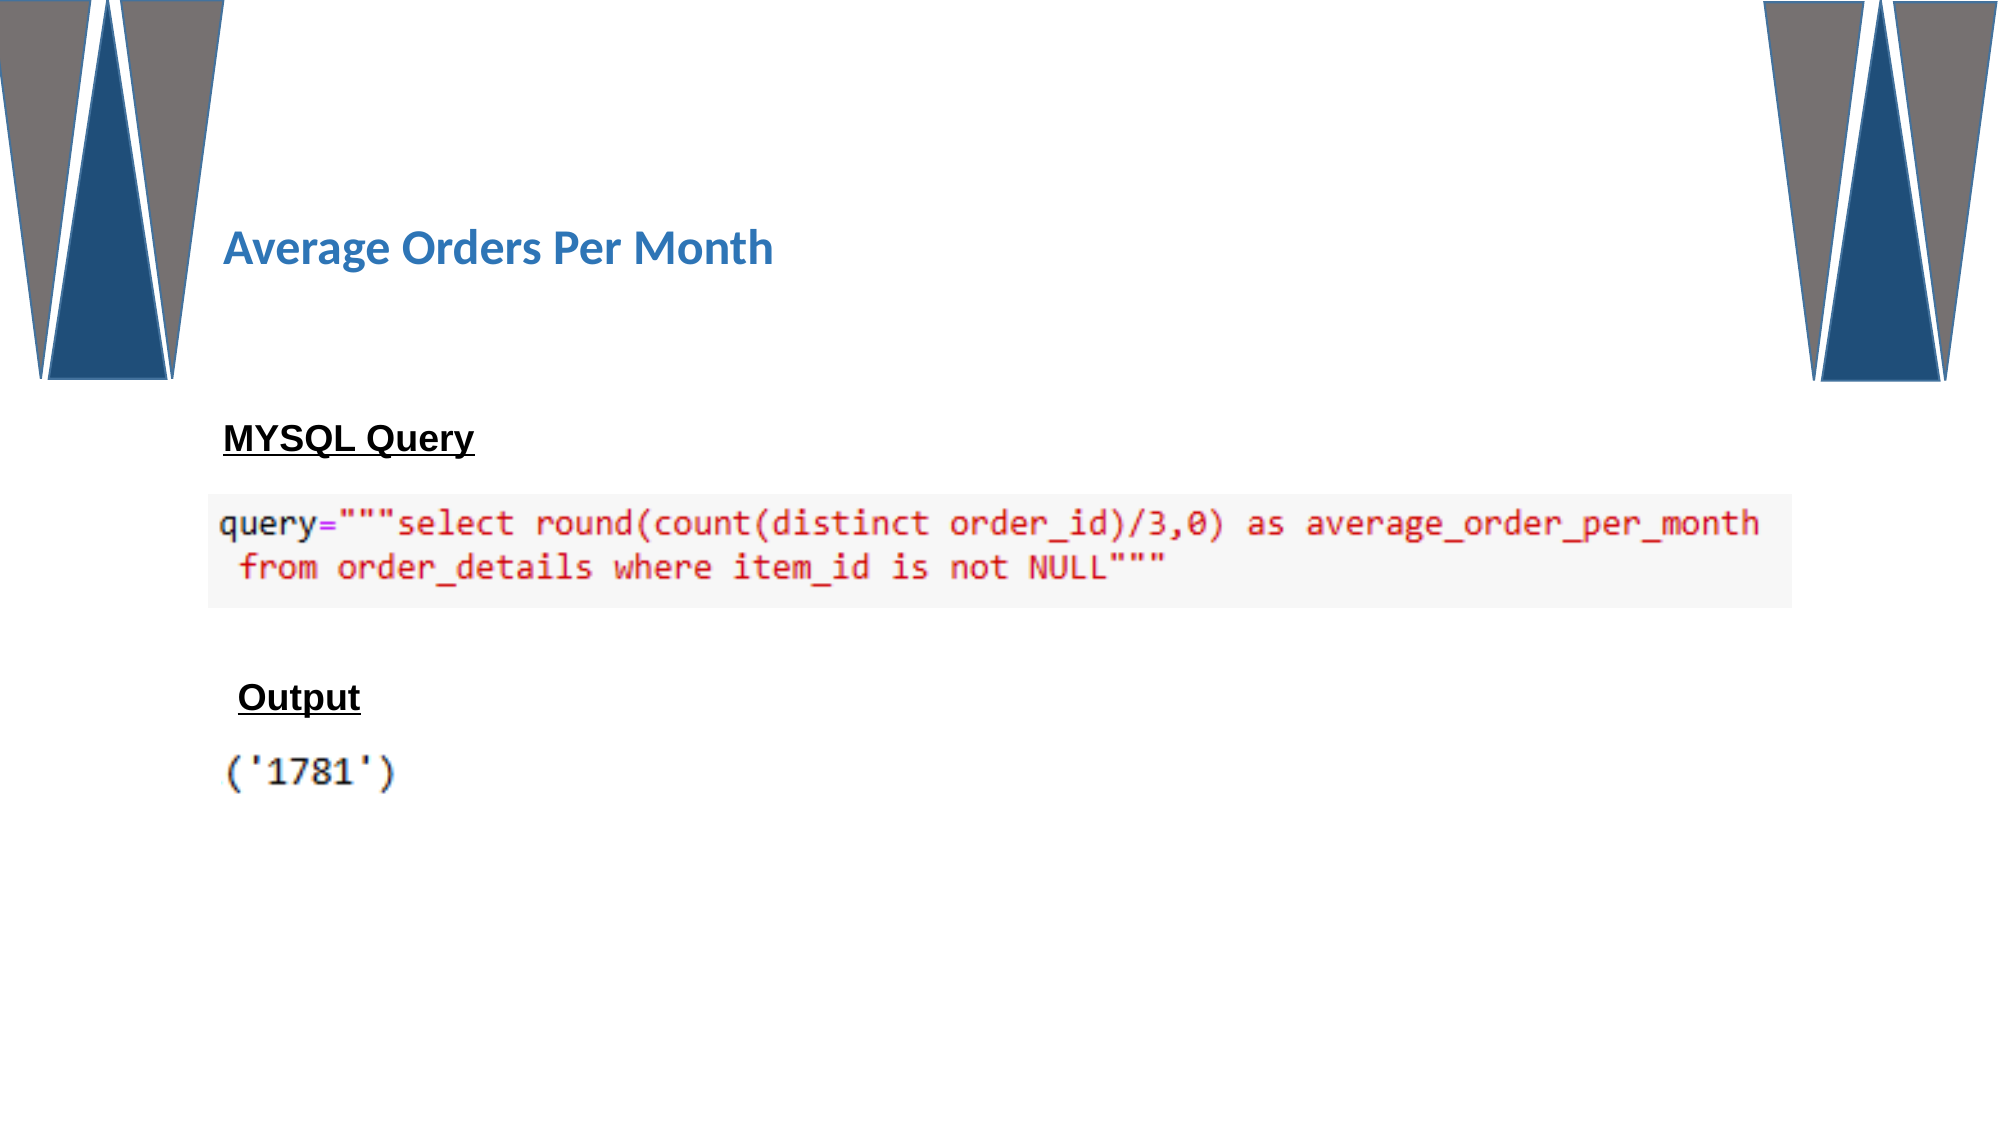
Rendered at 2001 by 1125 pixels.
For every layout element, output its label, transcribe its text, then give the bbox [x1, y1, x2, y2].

text_box Output [222, 665, 389, 726]
text_box MYSQL Query [208, 406, 508, 467]
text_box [1764, 0, 1997, 381]
text_box Average Orders Per Month [224, 207, 1578, 283]
picture [208, 494, 1792, 608]
picture [221, 736, 423, 820]
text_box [0, 0, 224, 379]
